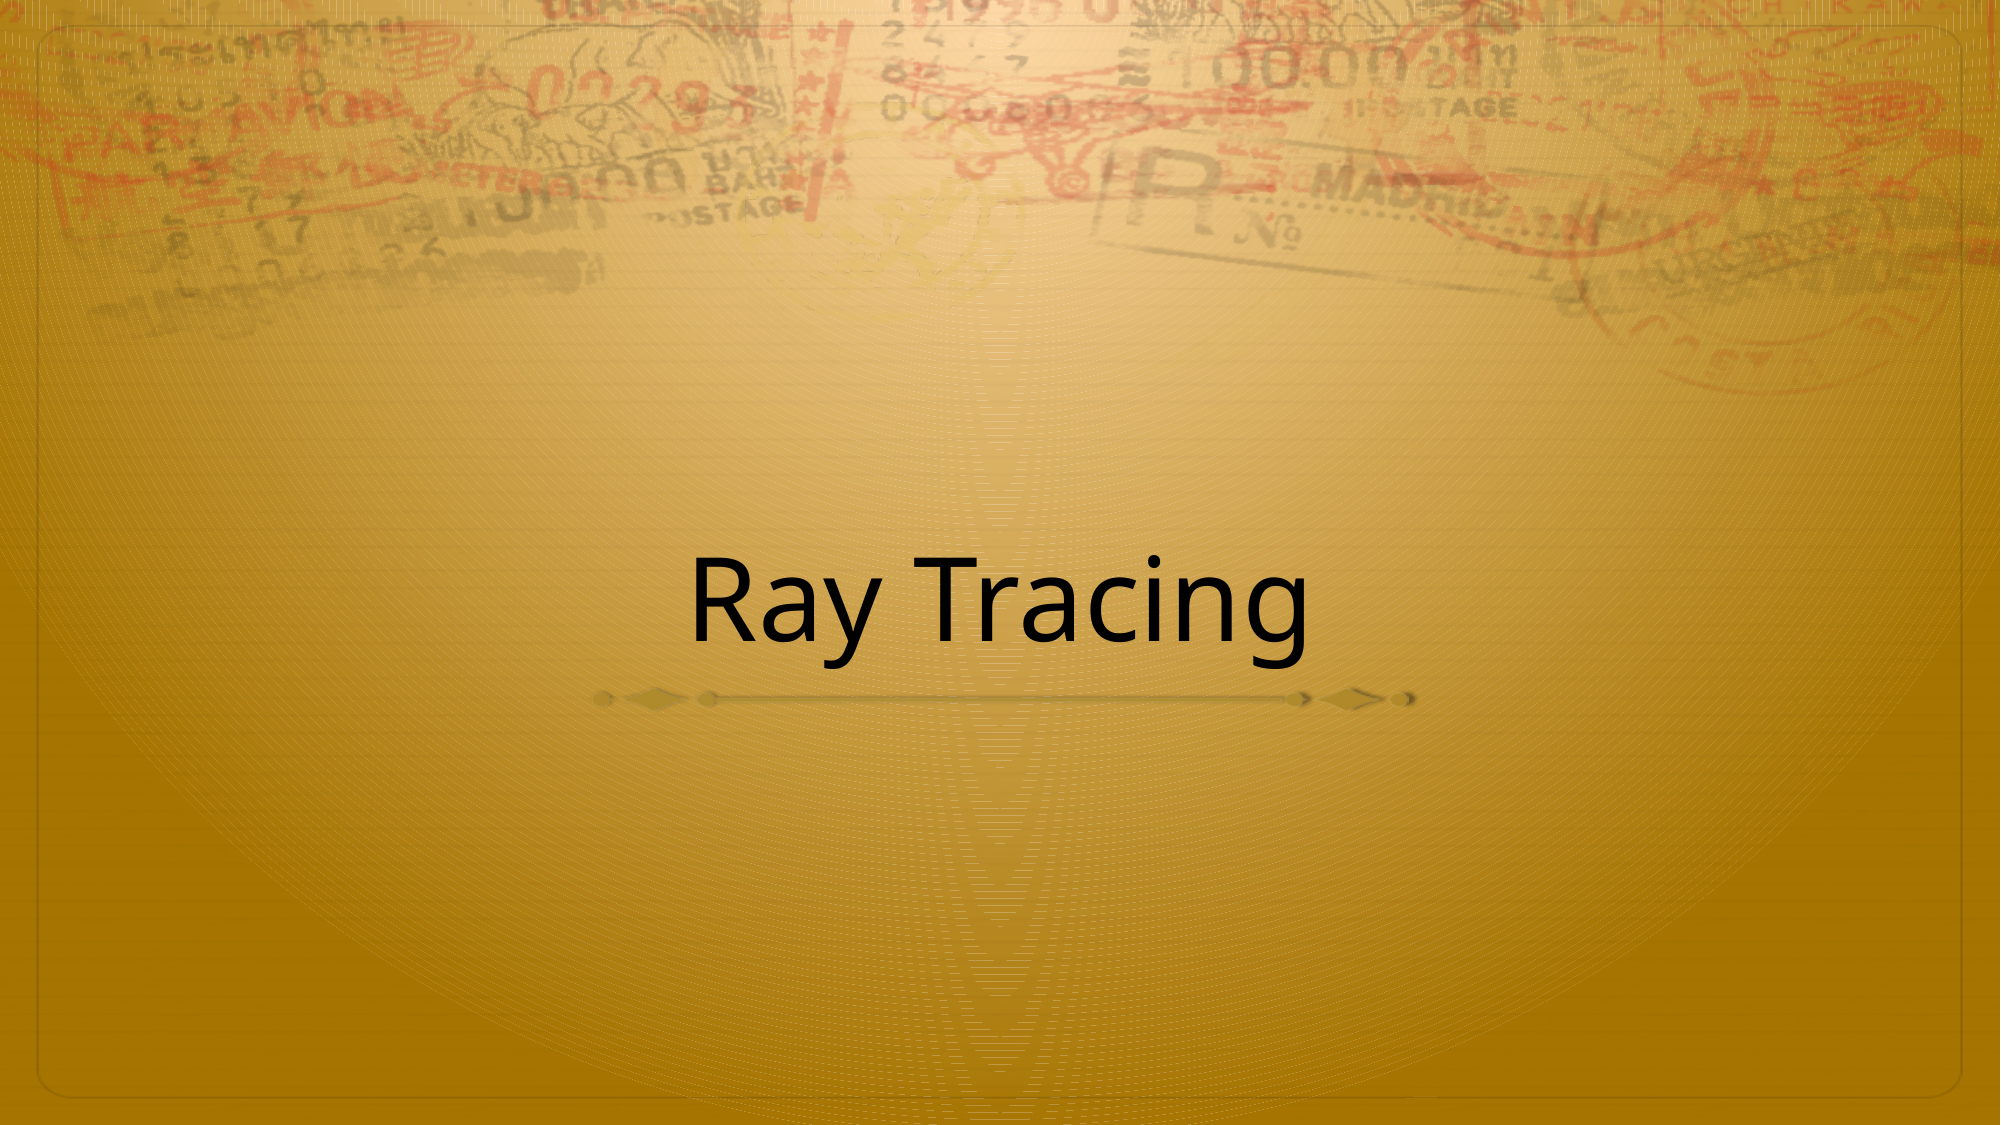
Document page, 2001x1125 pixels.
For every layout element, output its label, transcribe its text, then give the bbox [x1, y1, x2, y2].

picture [0, 0, 2000, 1125]
title Ray Tracing [125, 275, 1875, 673]
